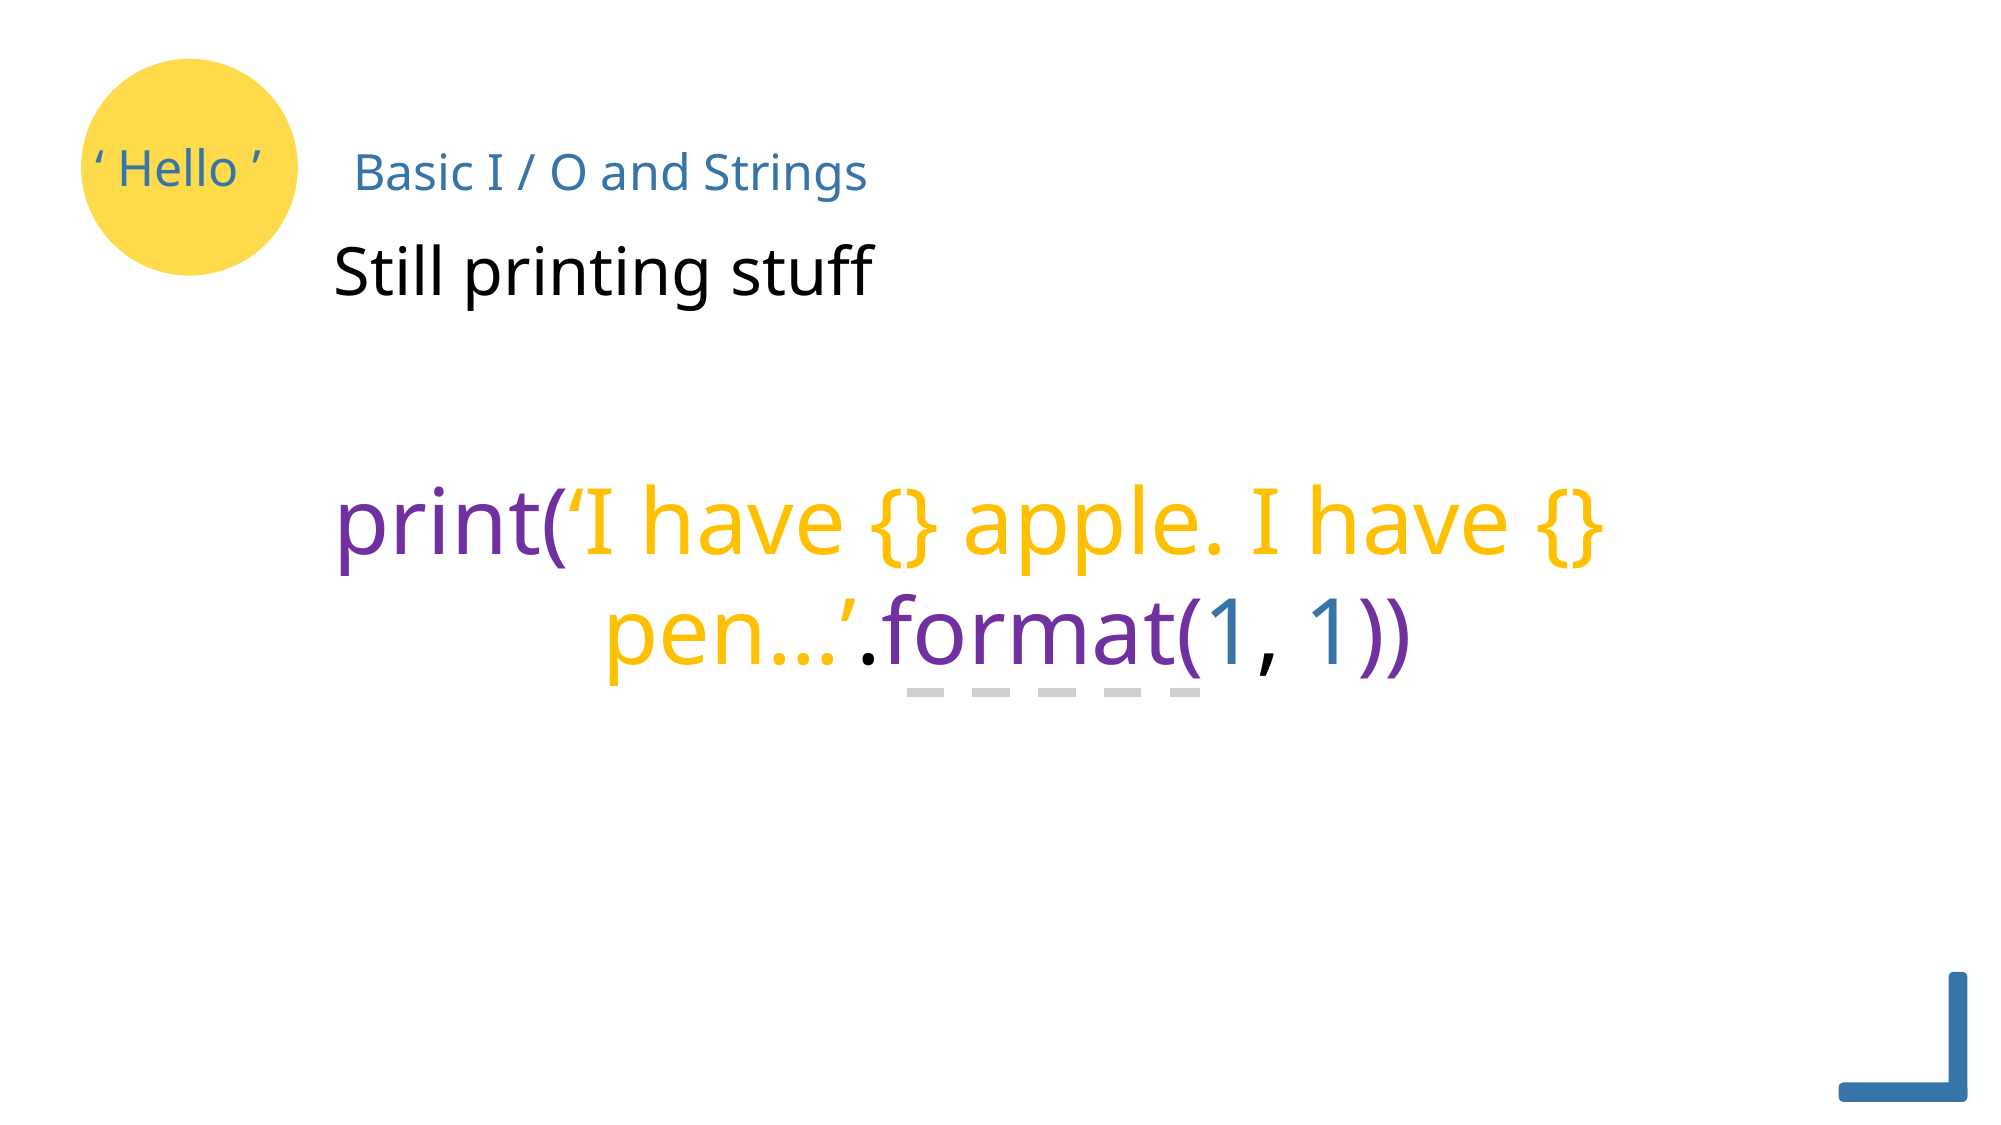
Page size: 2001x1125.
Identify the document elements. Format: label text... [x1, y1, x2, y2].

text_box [1841, 974, 1965, 1099]
text_box print(‘I have {} apple. I have {} pen...’.format(1, 1)) [318, 455, 1929, 690]
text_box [81, 58, 1000, 276]
text_box Still printing stuff [318, 221, 1879, 317]
